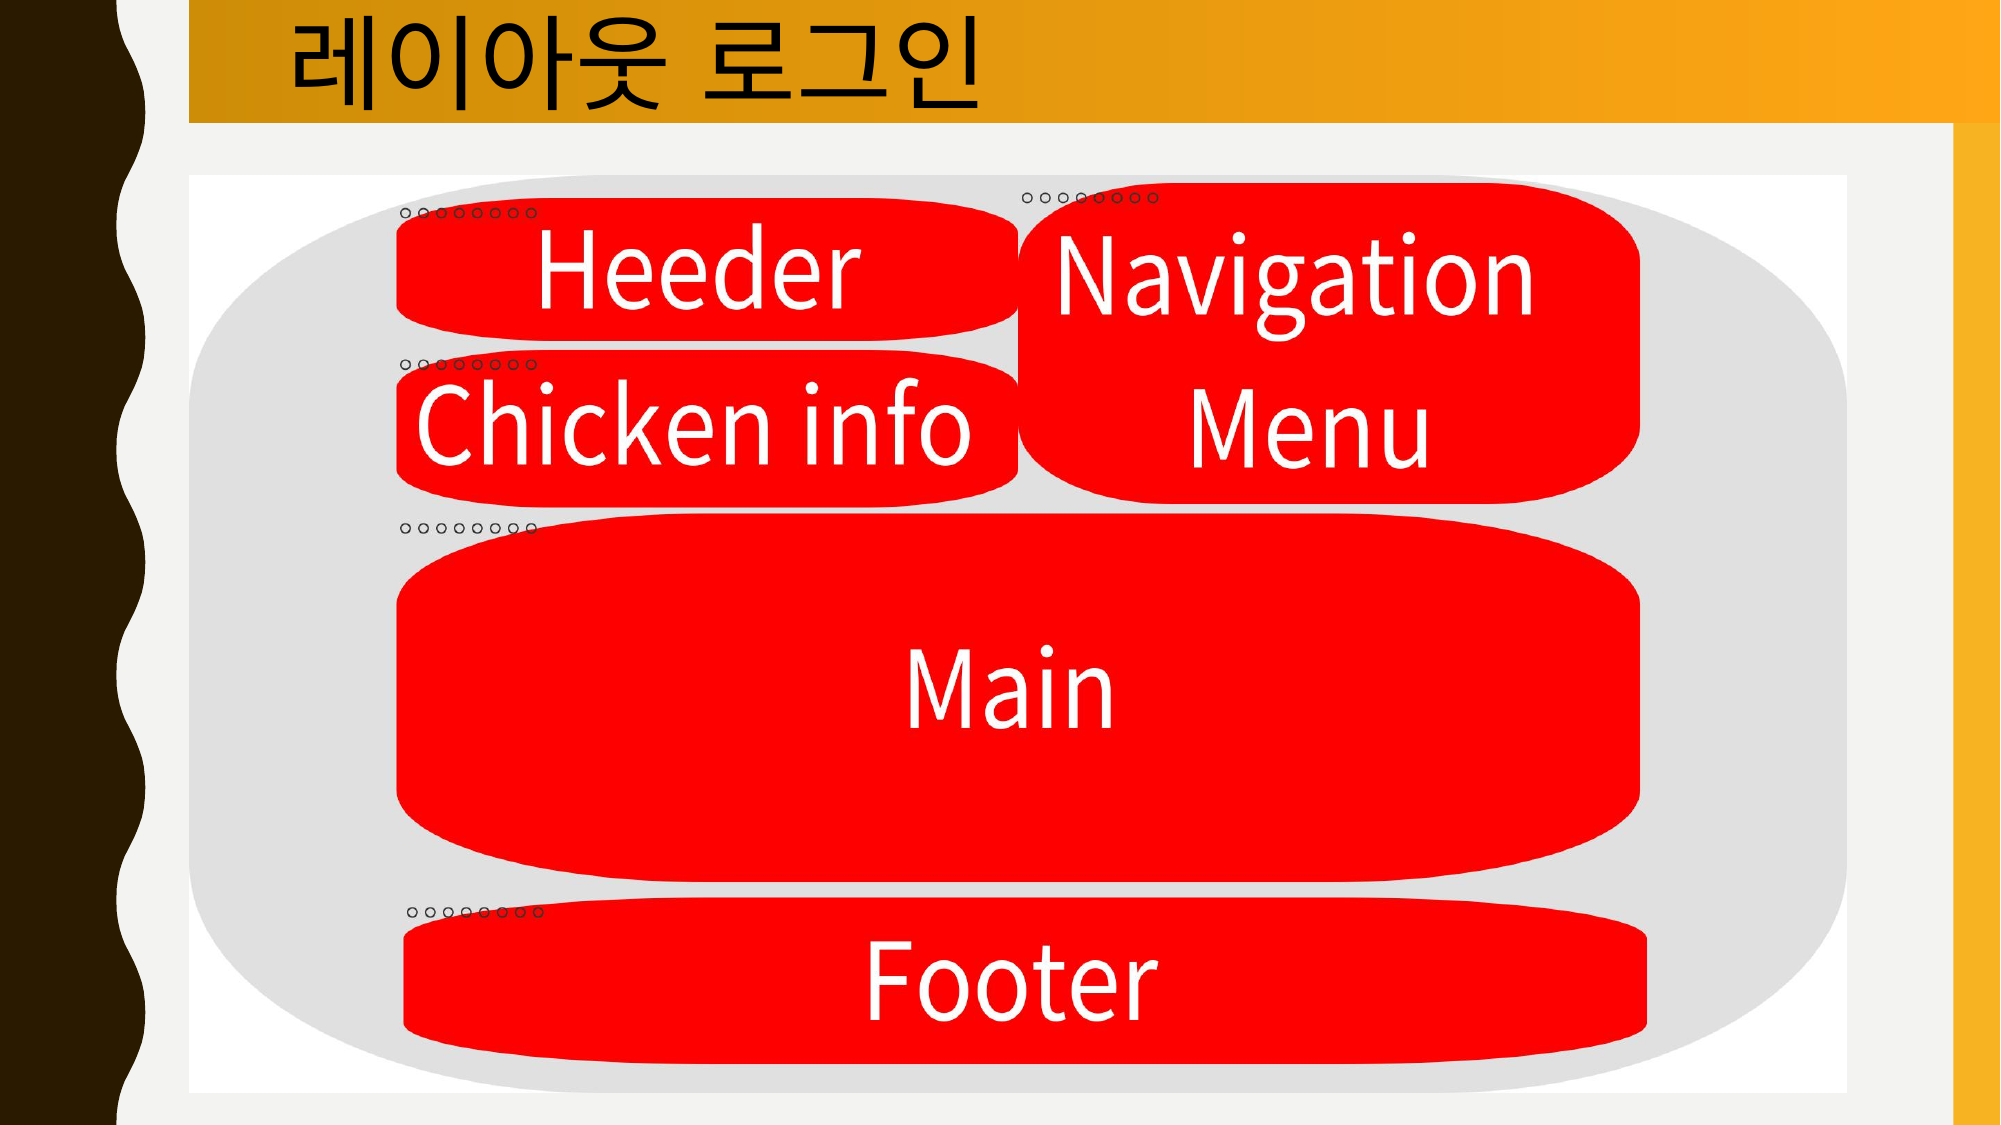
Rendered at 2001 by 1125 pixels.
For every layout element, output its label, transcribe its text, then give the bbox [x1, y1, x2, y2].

text_box 레이아웃 로그인 [188, 0, 2000, 123]
picture [189, 175, 1847, 1093]
